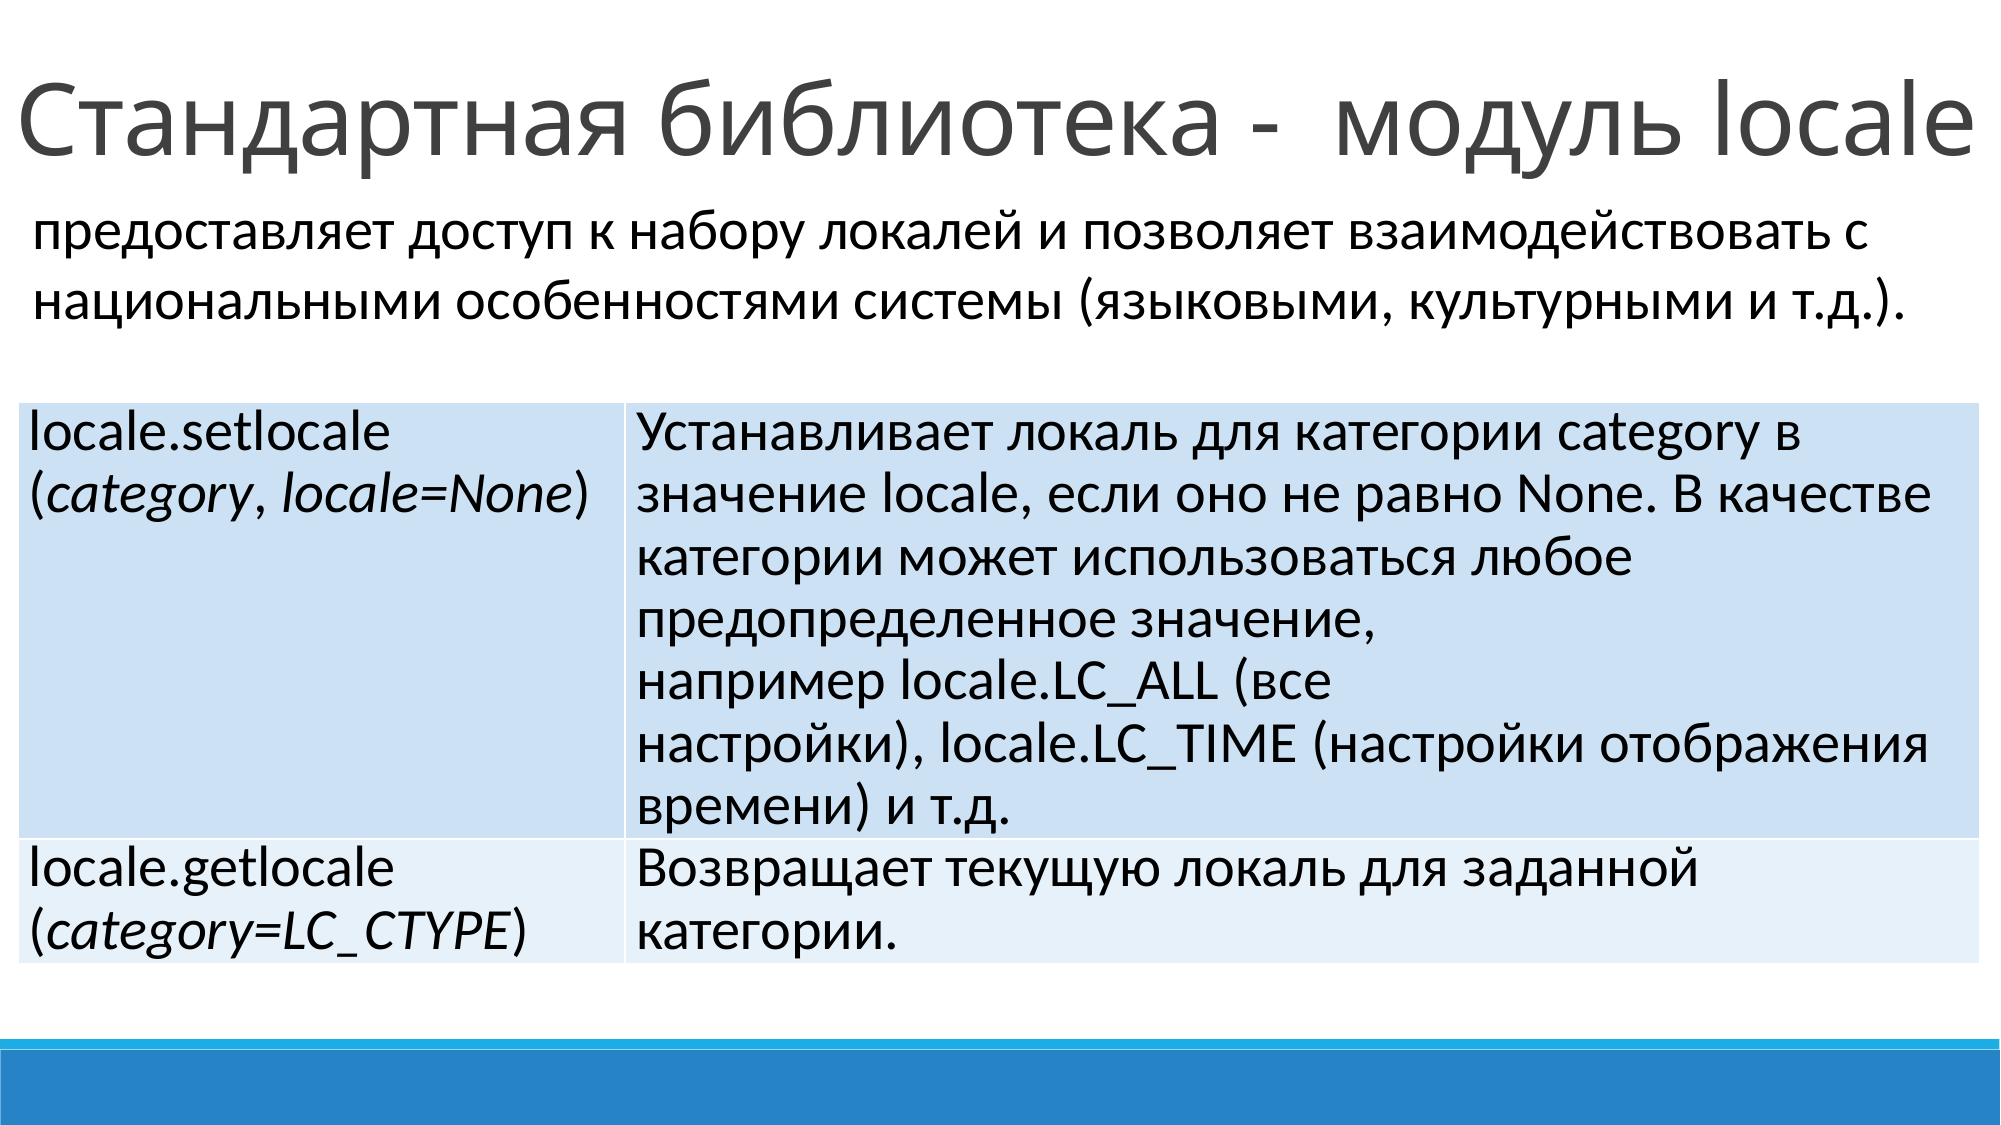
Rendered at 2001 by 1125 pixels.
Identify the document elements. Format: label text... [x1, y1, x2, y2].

text_box Стандартная библиотека - модуль locale [0, 0, 2000, 184]
table_header locale.setlocale (category, locale=None) [19, 403, 624, 838]
text_box предоставляет доступ к набору локалей и позволяет взаимодействовать с национальными особенностями системы (языковыми, культурными и т.д.). [17, 183, 1960, 339]
table_header Устанавливает локаль для категории category в значение locale, если оно не равно None. В качестве категории может использоваться любое предопределенное значение, например locale.LC_ALL (все настройки), locale.LC_TIME (настройки отображения времени) и т.д. [626, 403, 1979, 838]
table_cell locale.getlocale (category=LC_CTYPE) [19, 840, 624, 963]
table_cell Возвращает текущую локаль для заданной категории. [626, 840, 1979, 963]
